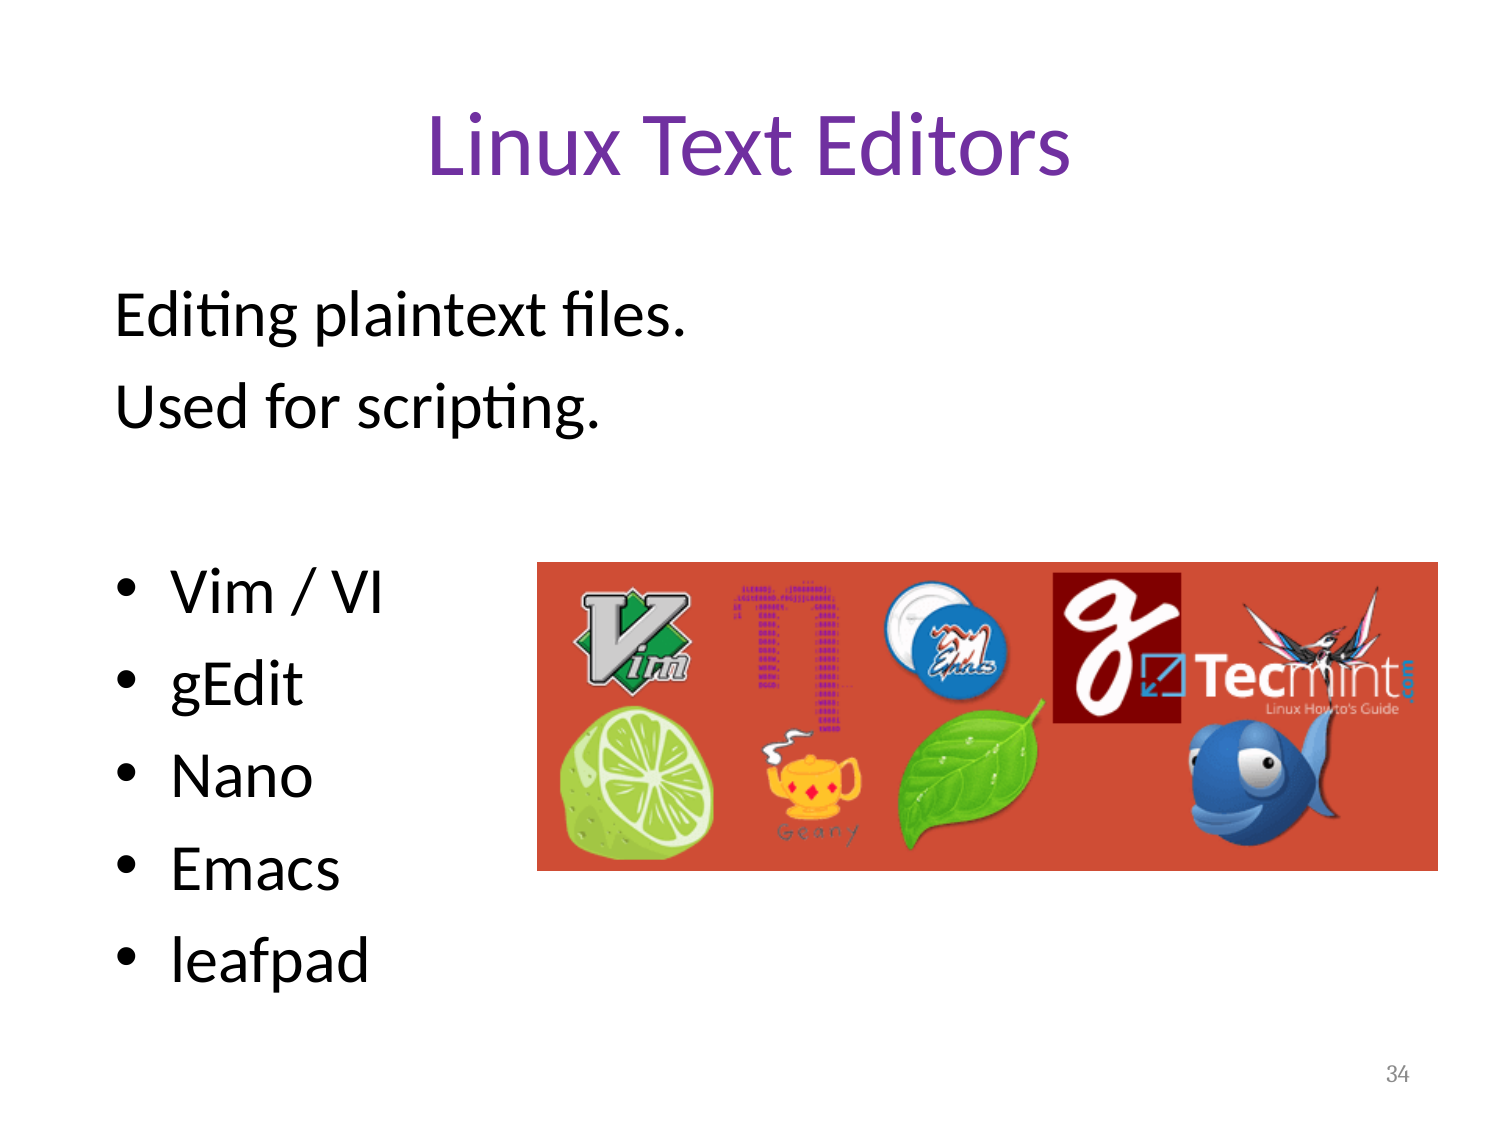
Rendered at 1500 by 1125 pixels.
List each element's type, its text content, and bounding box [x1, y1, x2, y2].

list Editing plaintext files. Used for scripting. Vim / VI gEdit Nano Emacs leafpad [99, 262, 1425, 1005]
title Linux Text Editors [75, 45, 1425, 233]
slide_number 34 [1074, 1042, 1425, 1103]
picture [537, 562, 1438, 871]
